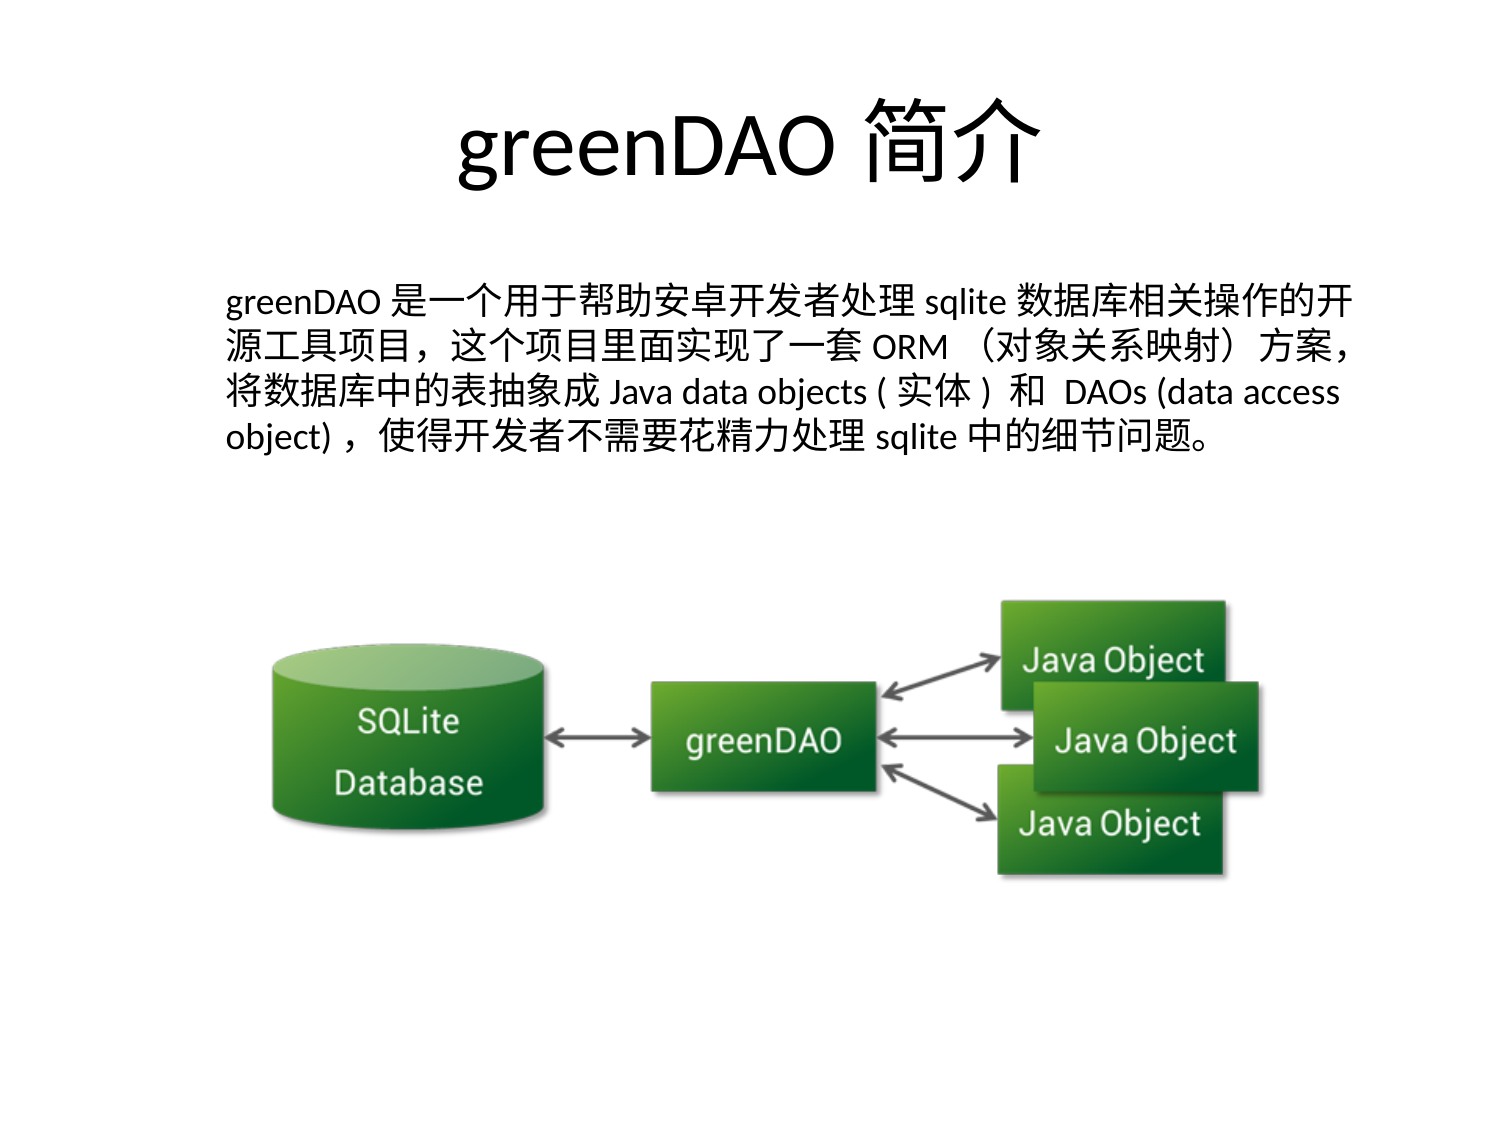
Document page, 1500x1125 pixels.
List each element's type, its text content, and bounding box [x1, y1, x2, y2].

title greenDAO简介 [75, 45, 1425, 233]
text_box greenDAO是一个用于帮助安卓开发者处理sqlite数据库相关操作的开源工具项目，这个项目里面实现了一套ORM（对象关系映射）方案，将数据库中的表抽象成Java data objects (实体) 和 DAOs (data access object)，使得开发者不需要花精力处理sqlite中的细节问题。 [210, 269, 1383, 510]
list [269, 597, 1270, 886]
